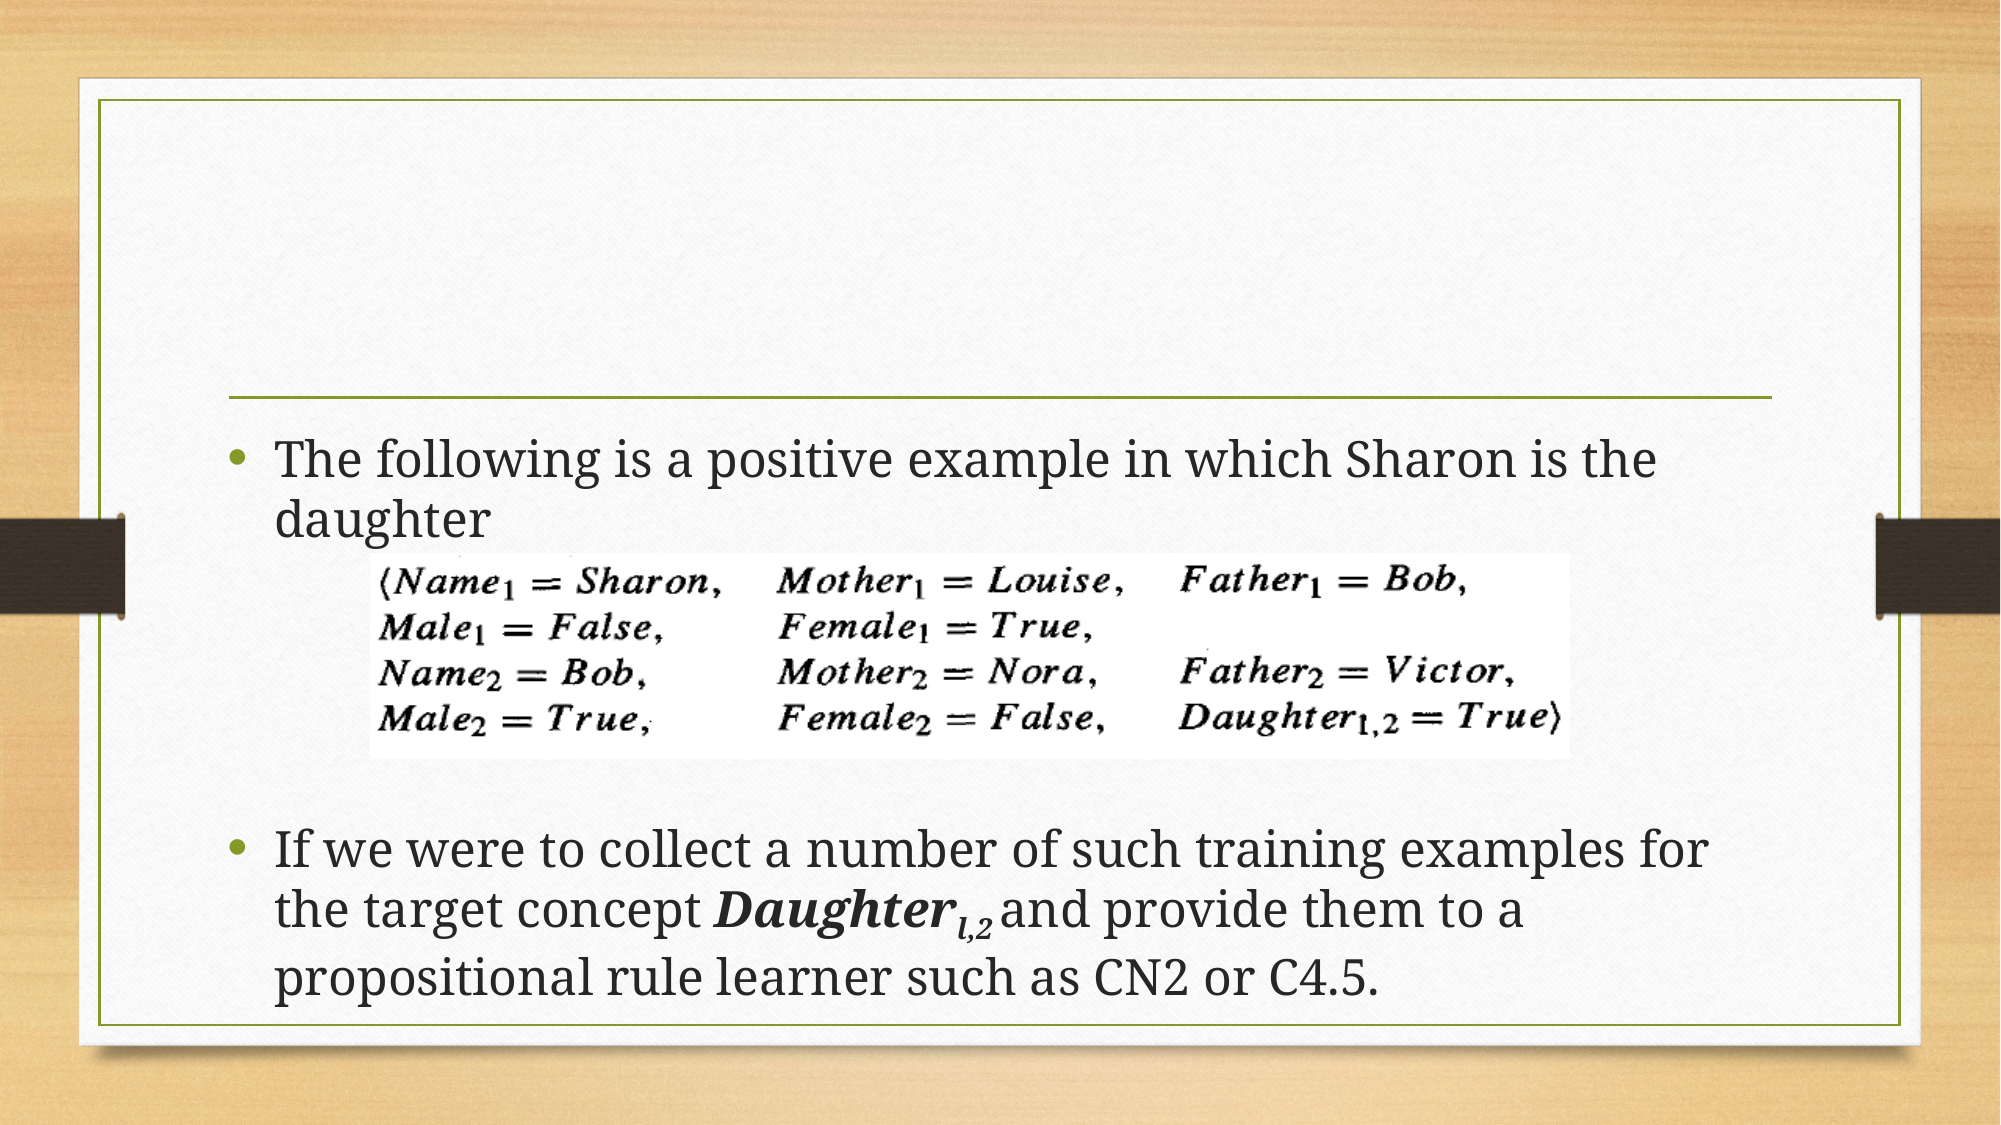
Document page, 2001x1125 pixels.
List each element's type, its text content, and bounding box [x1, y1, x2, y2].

picture [0, 0, 2001, 1125]
list The following is a positive example in which Sharon is the daughter If we were to collect a number of such training examples for the target concept Daughterl,2 and provide them to a propositional rule learner such as CN2 or C4.5. [212, 419, 1788, 964]
